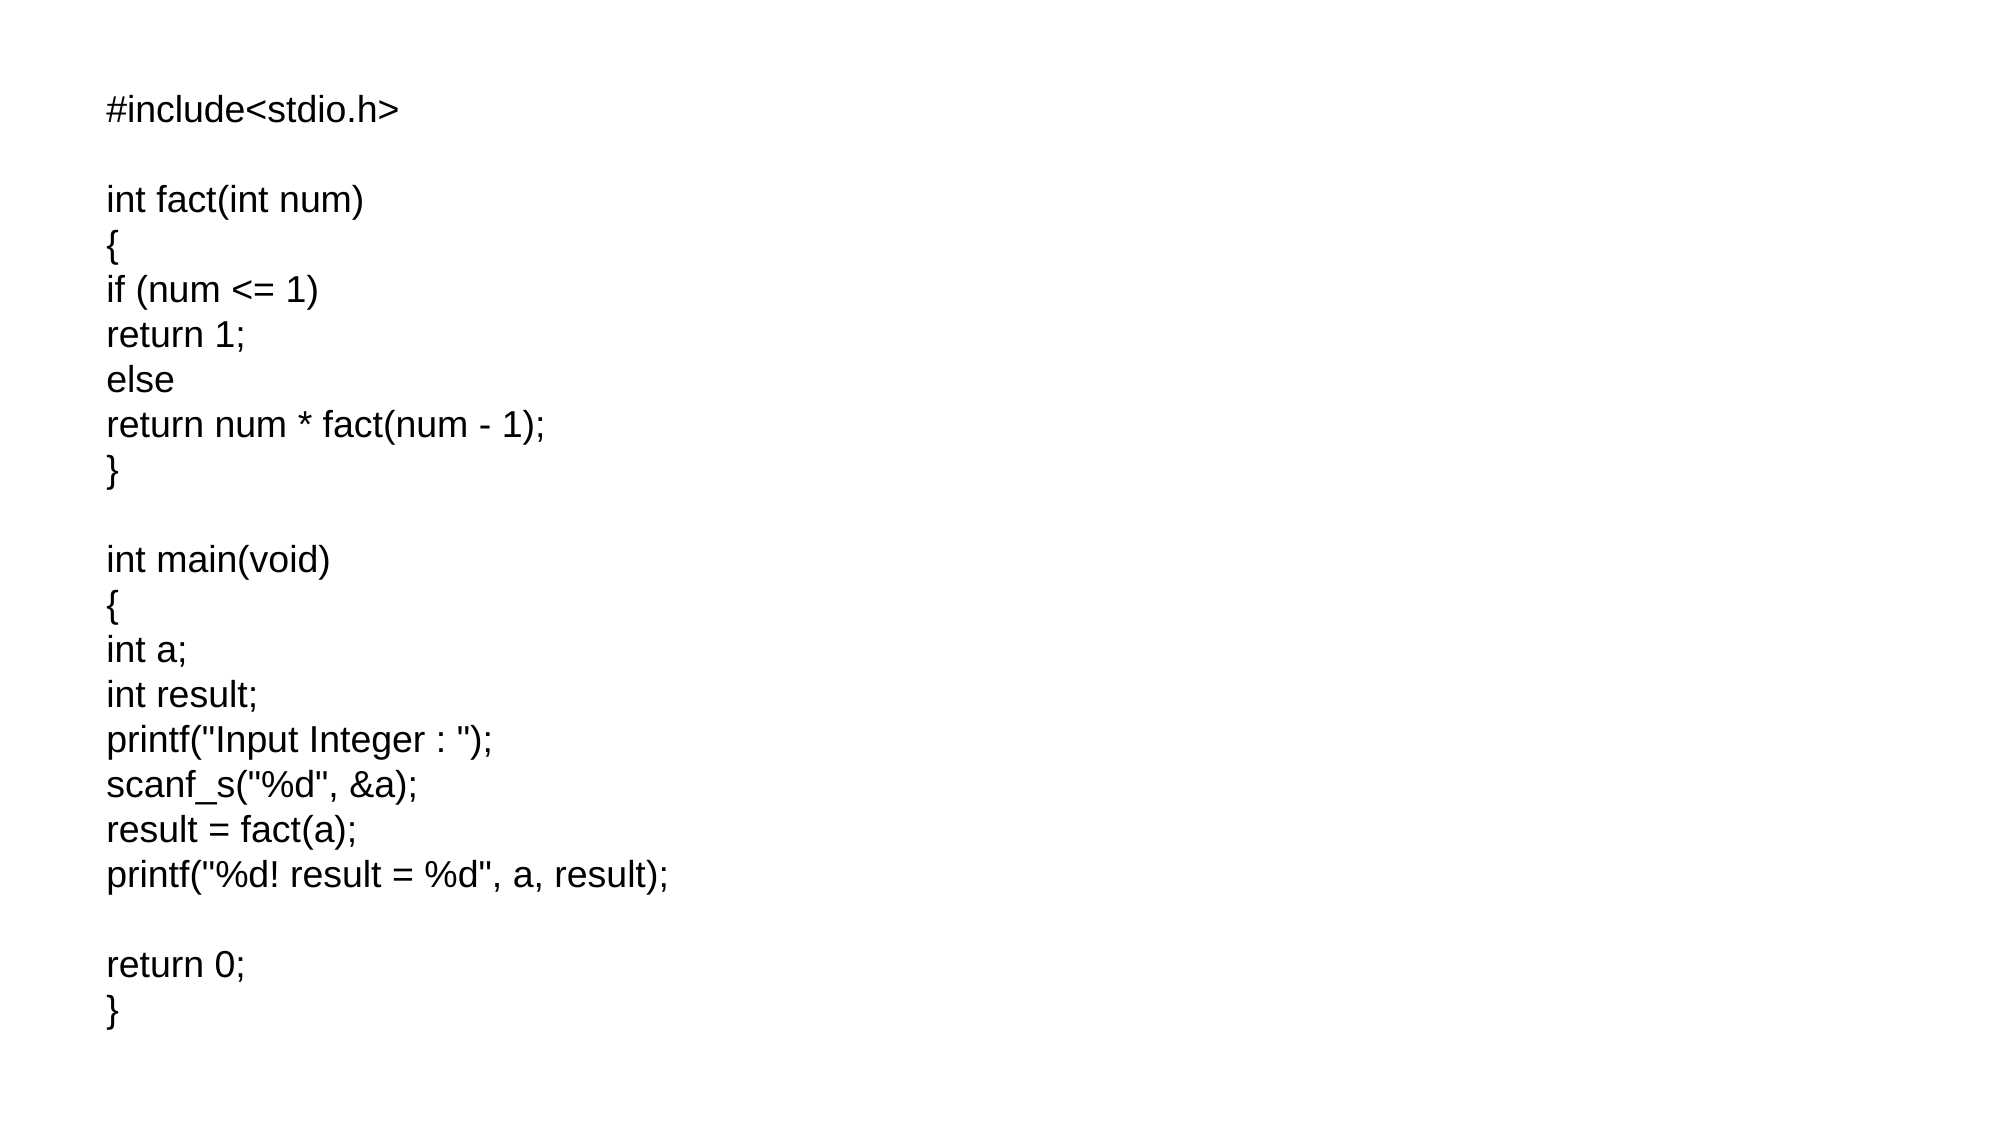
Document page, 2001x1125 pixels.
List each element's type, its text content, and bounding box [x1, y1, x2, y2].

text_box #include<stdio.h> int fact(int num) { if (num <= 1) return 1; else return num * fact(num - 1); } int main(void) { int a; int result; printf("Input Integer : "); scanf_s("%d", &a); result = fact(a); printf("%d! result = %d", a, result); return 0; } [91, 77, 1092, 1038]
